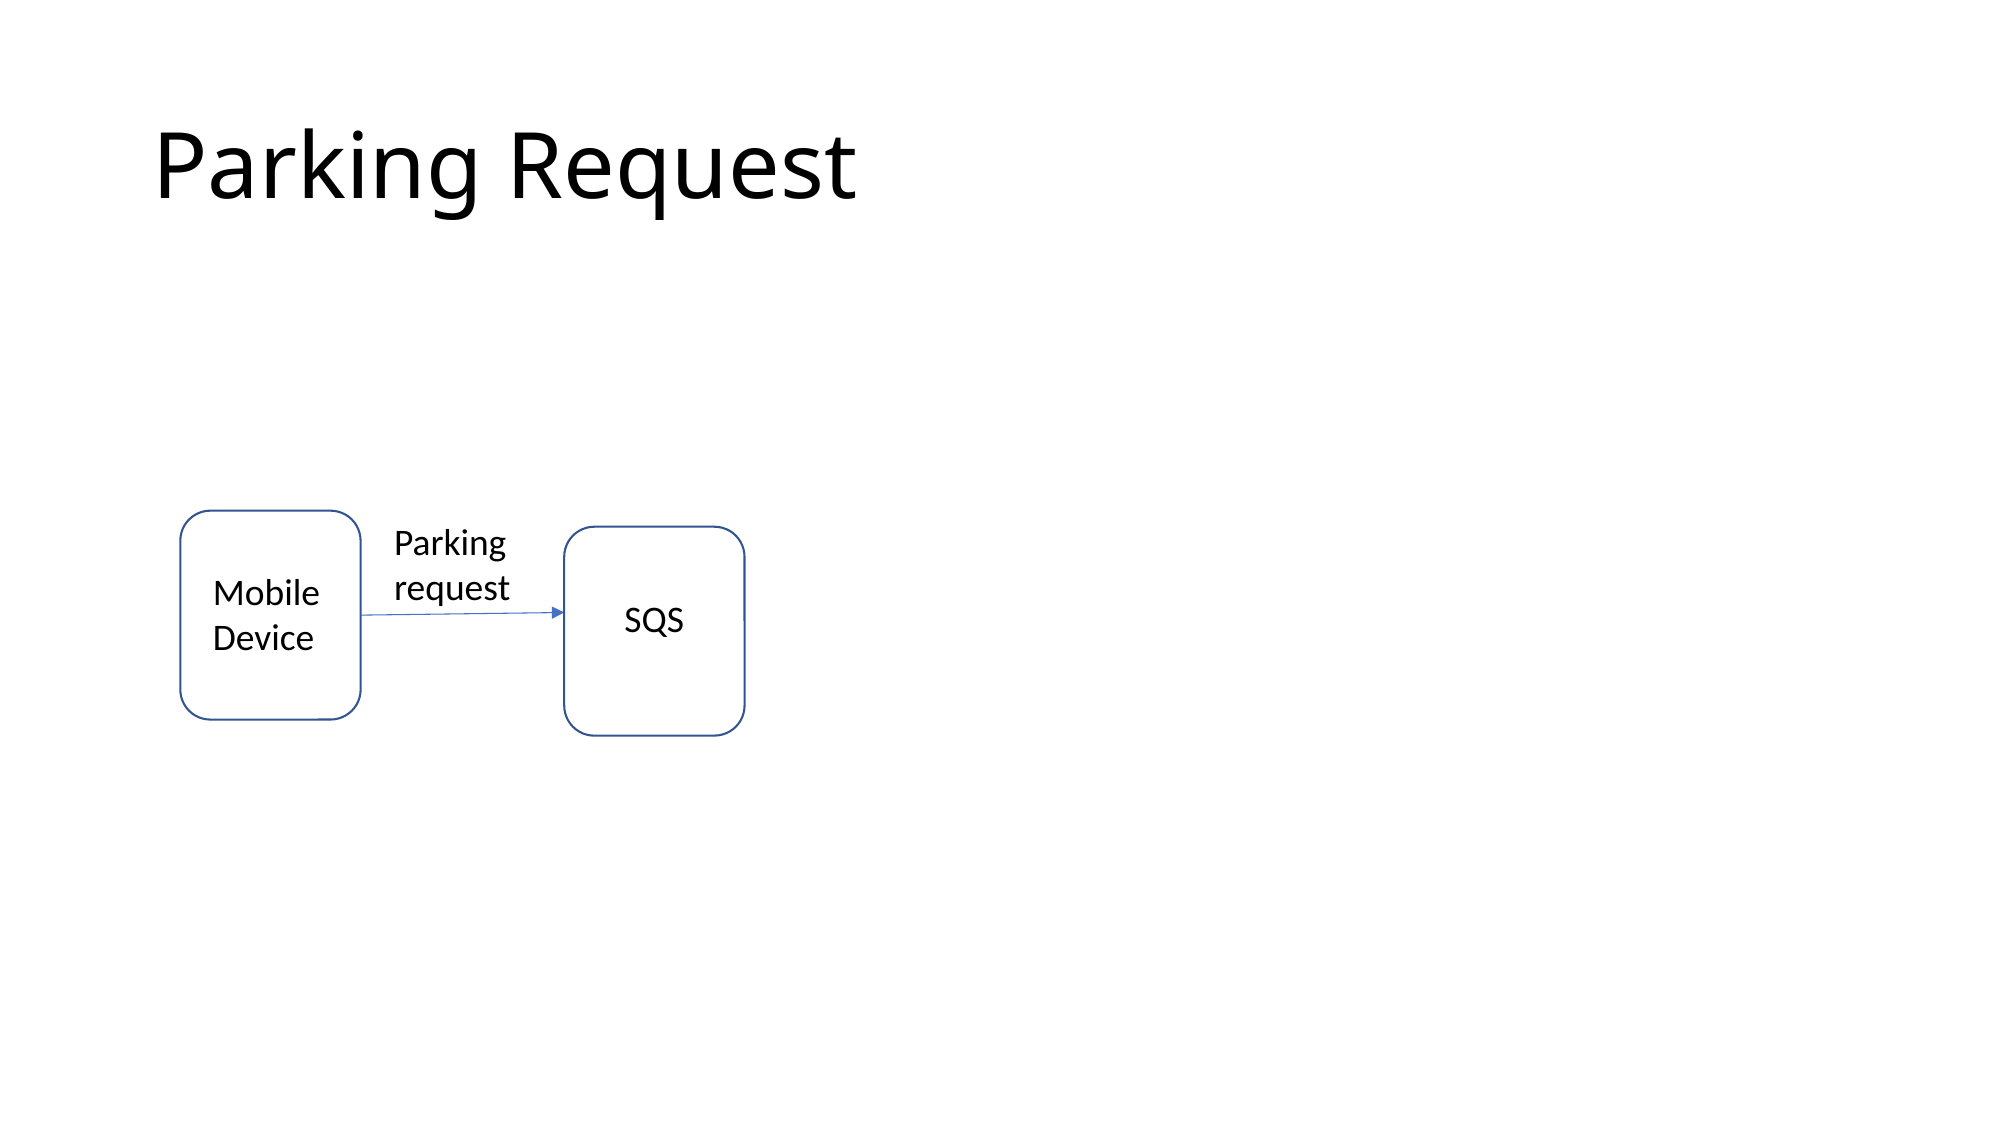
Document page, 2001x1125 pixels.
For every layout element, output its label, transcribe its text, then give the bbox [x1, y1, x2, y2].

text_box [179, 509, 362, 721]
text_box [360, 612, 565, 616]
text_box Mobile Device [198, 560, 338, 666]
text_box SQS [609, 587, 700, 648]
text_box [563, 525, 746, 737]
title Parking Request [137, 59, 1863, 278]
text_box Parking request [379, 510, 526, 612]
